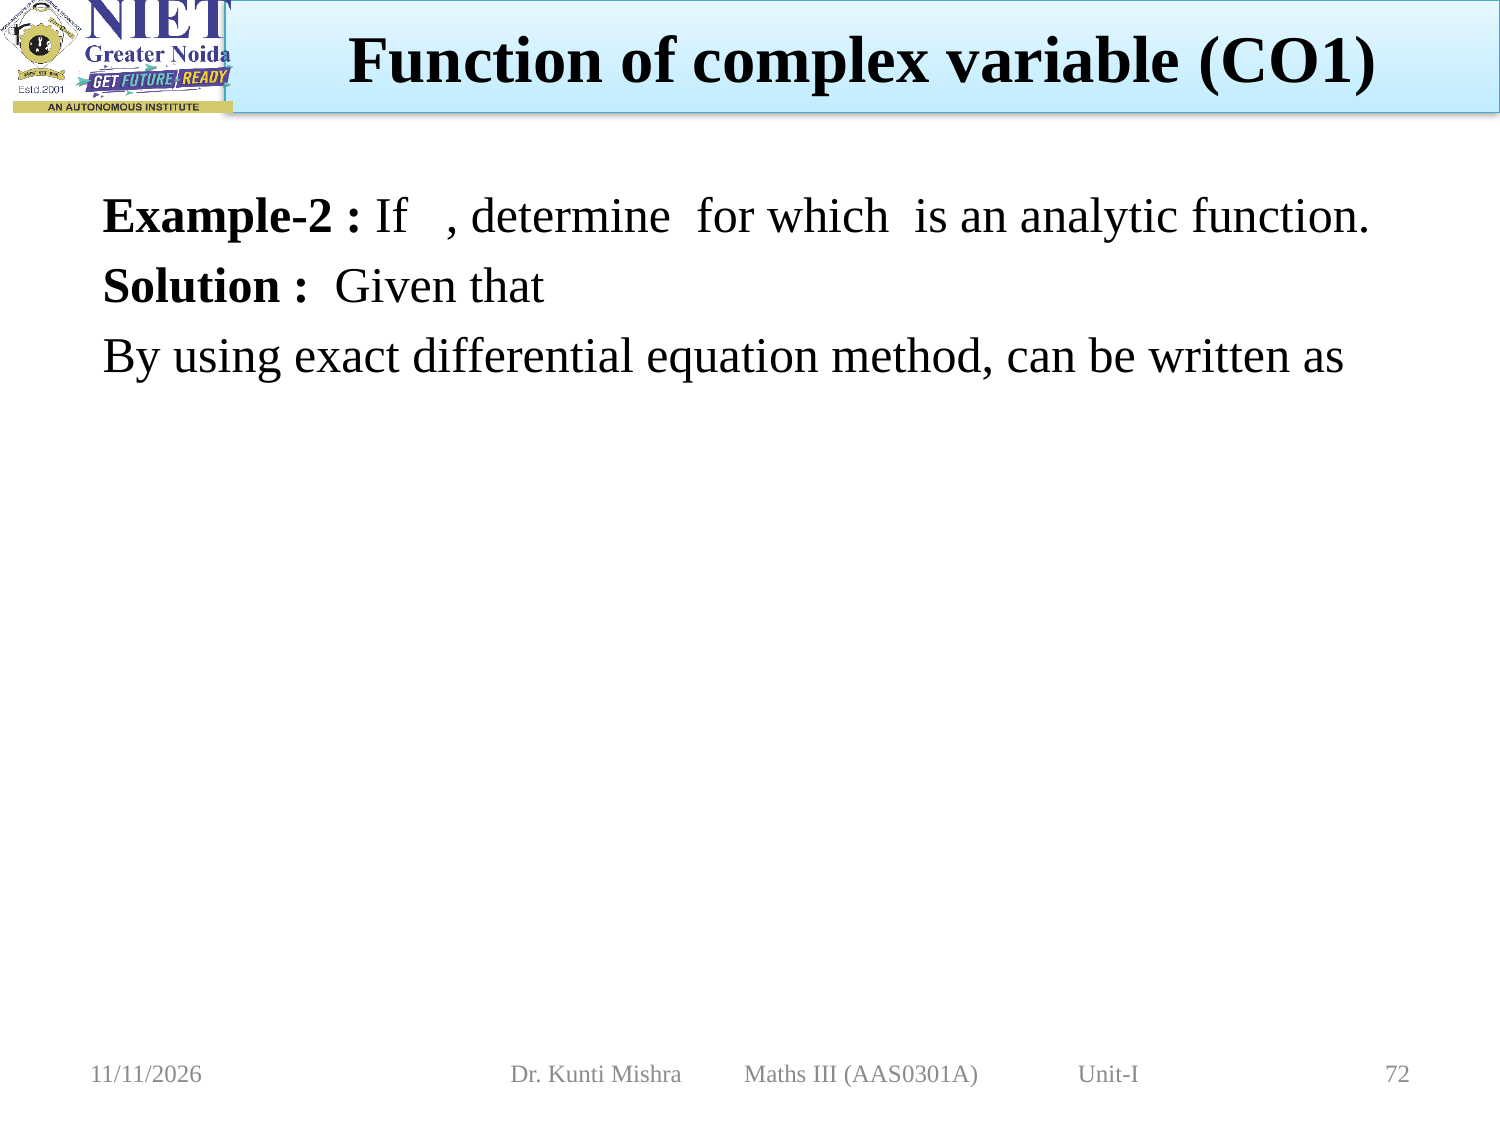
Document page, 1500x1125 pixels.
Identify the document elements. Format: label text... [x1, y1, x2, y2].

footer Dr. Kunti Mishra Maths III (AAS0301A) Unit-I [412, 1042, 1074, 1103]
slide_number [75, 1042, 412, 1103]
slide_number 72 [1074, 1042, 1425, 1103]
picture [0, 0, 234, 113]
text_box Function of complex variable (CO1) [236, 0, 1500, 113]
